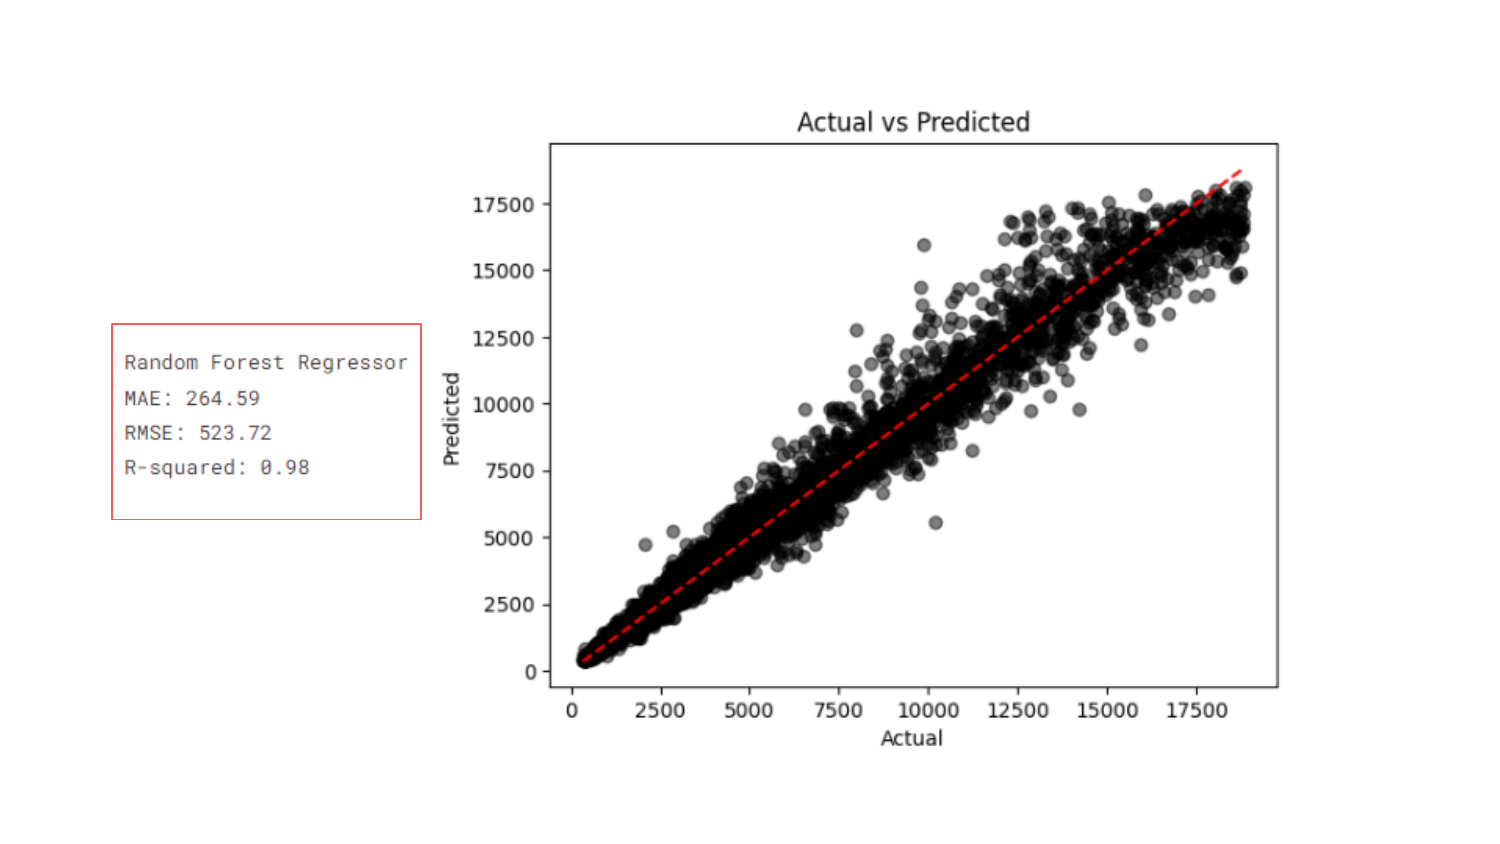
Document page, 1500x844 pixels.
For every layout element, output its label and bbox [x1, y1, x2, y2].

picture [104, 334, 415, 509]
picture [428, 87, 1309, 757]
text_box [111, 324, 422, 520]
